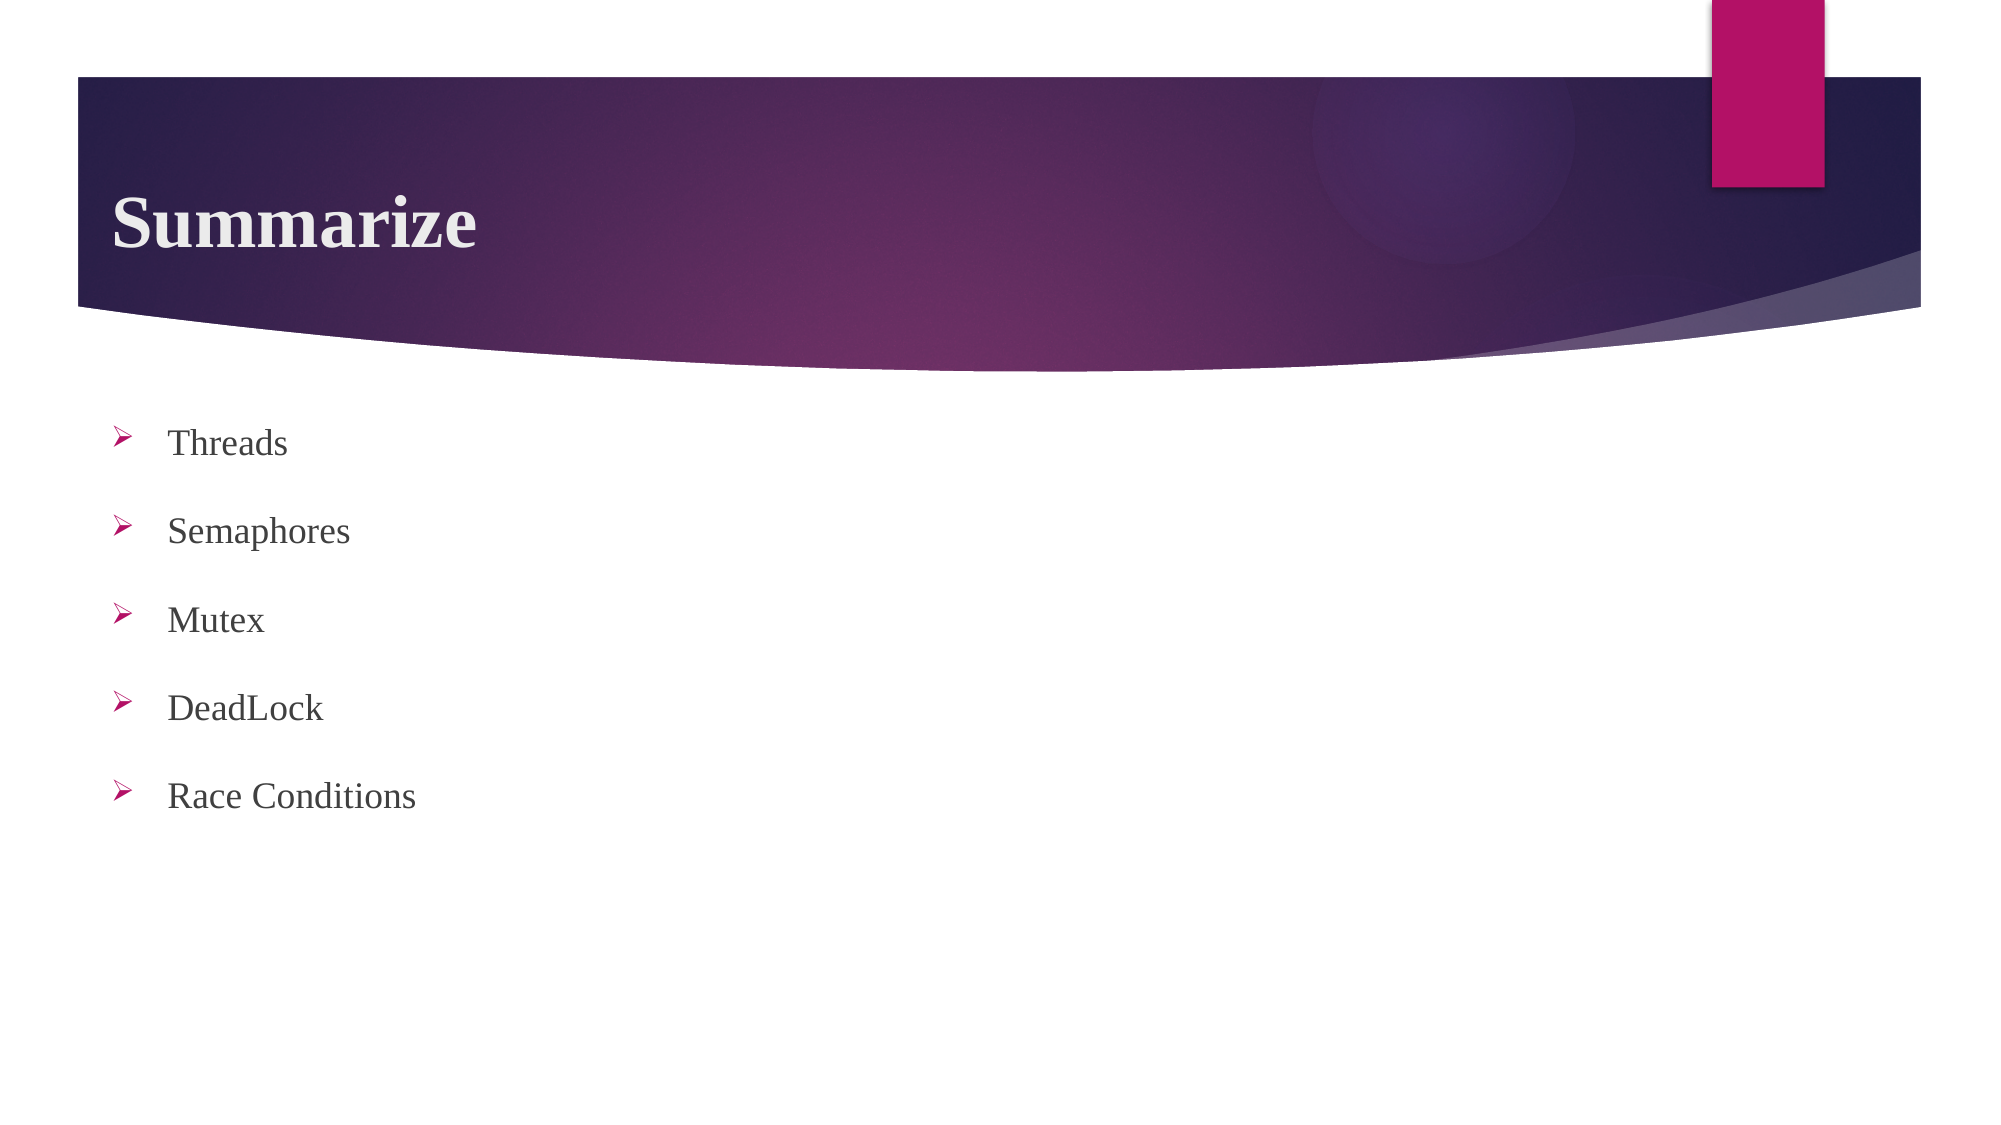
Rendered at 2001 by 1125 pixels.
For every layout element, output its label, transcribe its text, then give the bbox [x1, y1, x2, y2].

title Summarize [96, 159, 1627, 276]
list Threads Semaphores Mutex DeadLock Race Conditions [96, 388, 1912, 1081]
